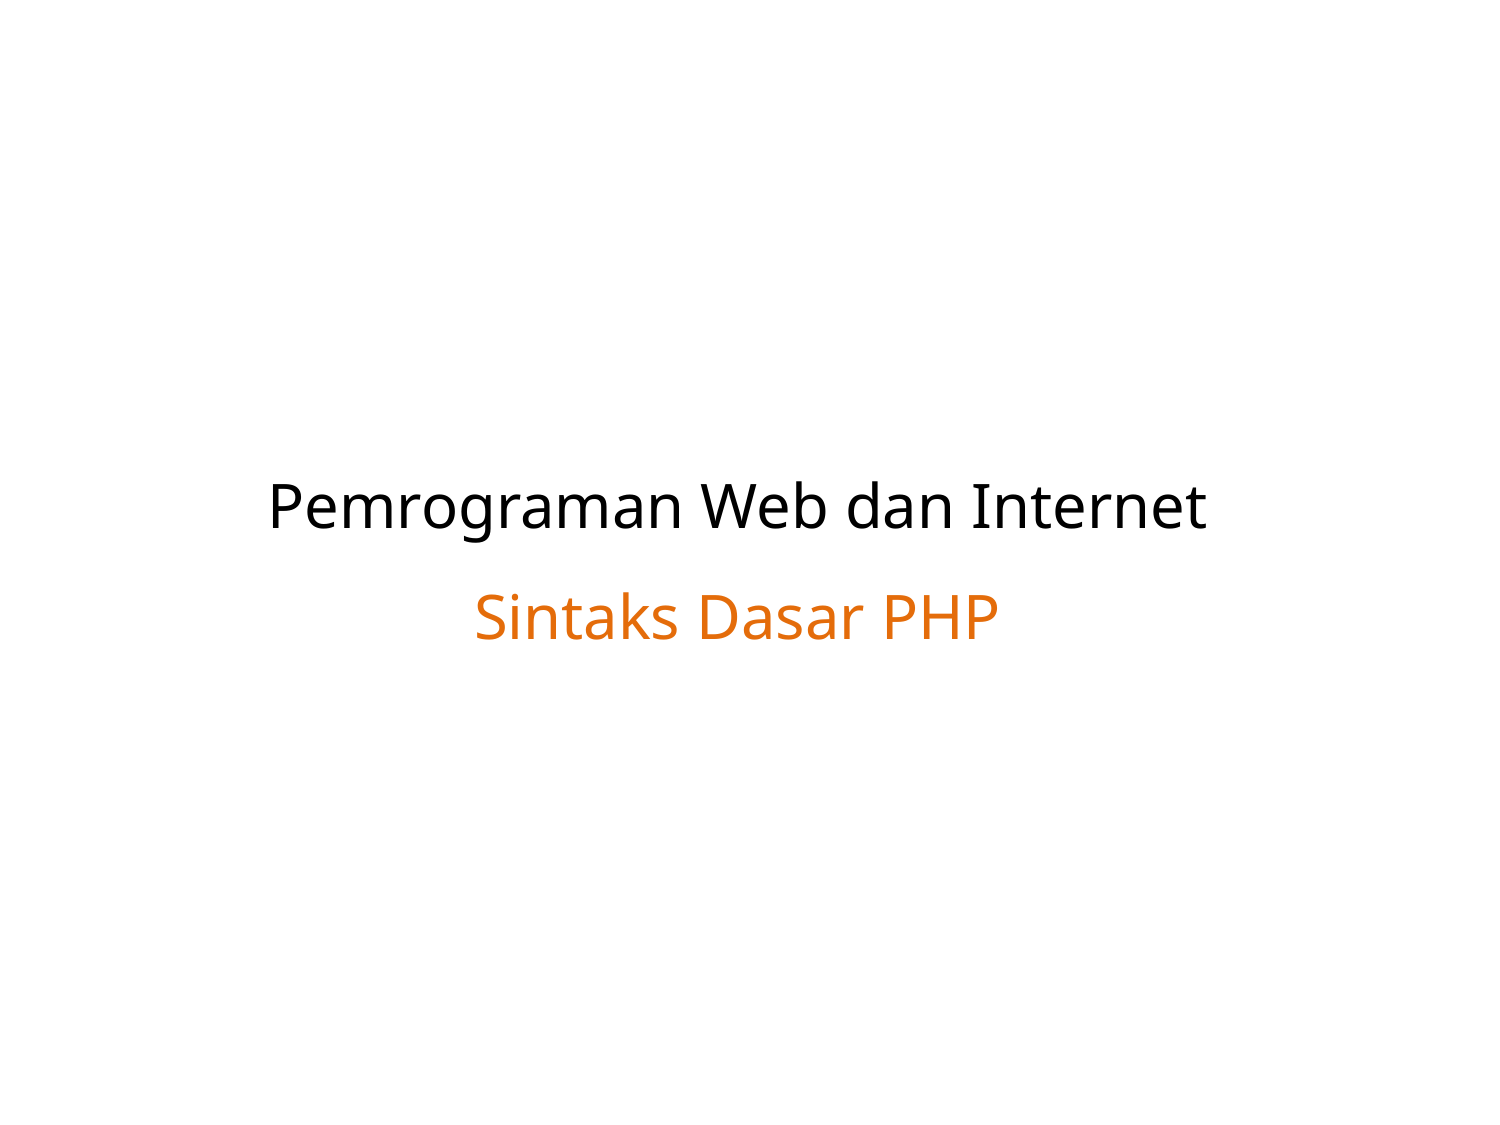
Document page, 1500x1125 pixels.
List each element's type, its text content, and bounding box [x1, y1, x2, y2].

title Pemrograman Web dan Internet Sintaks Dasar PHP [100, 420, 1376, 662]
